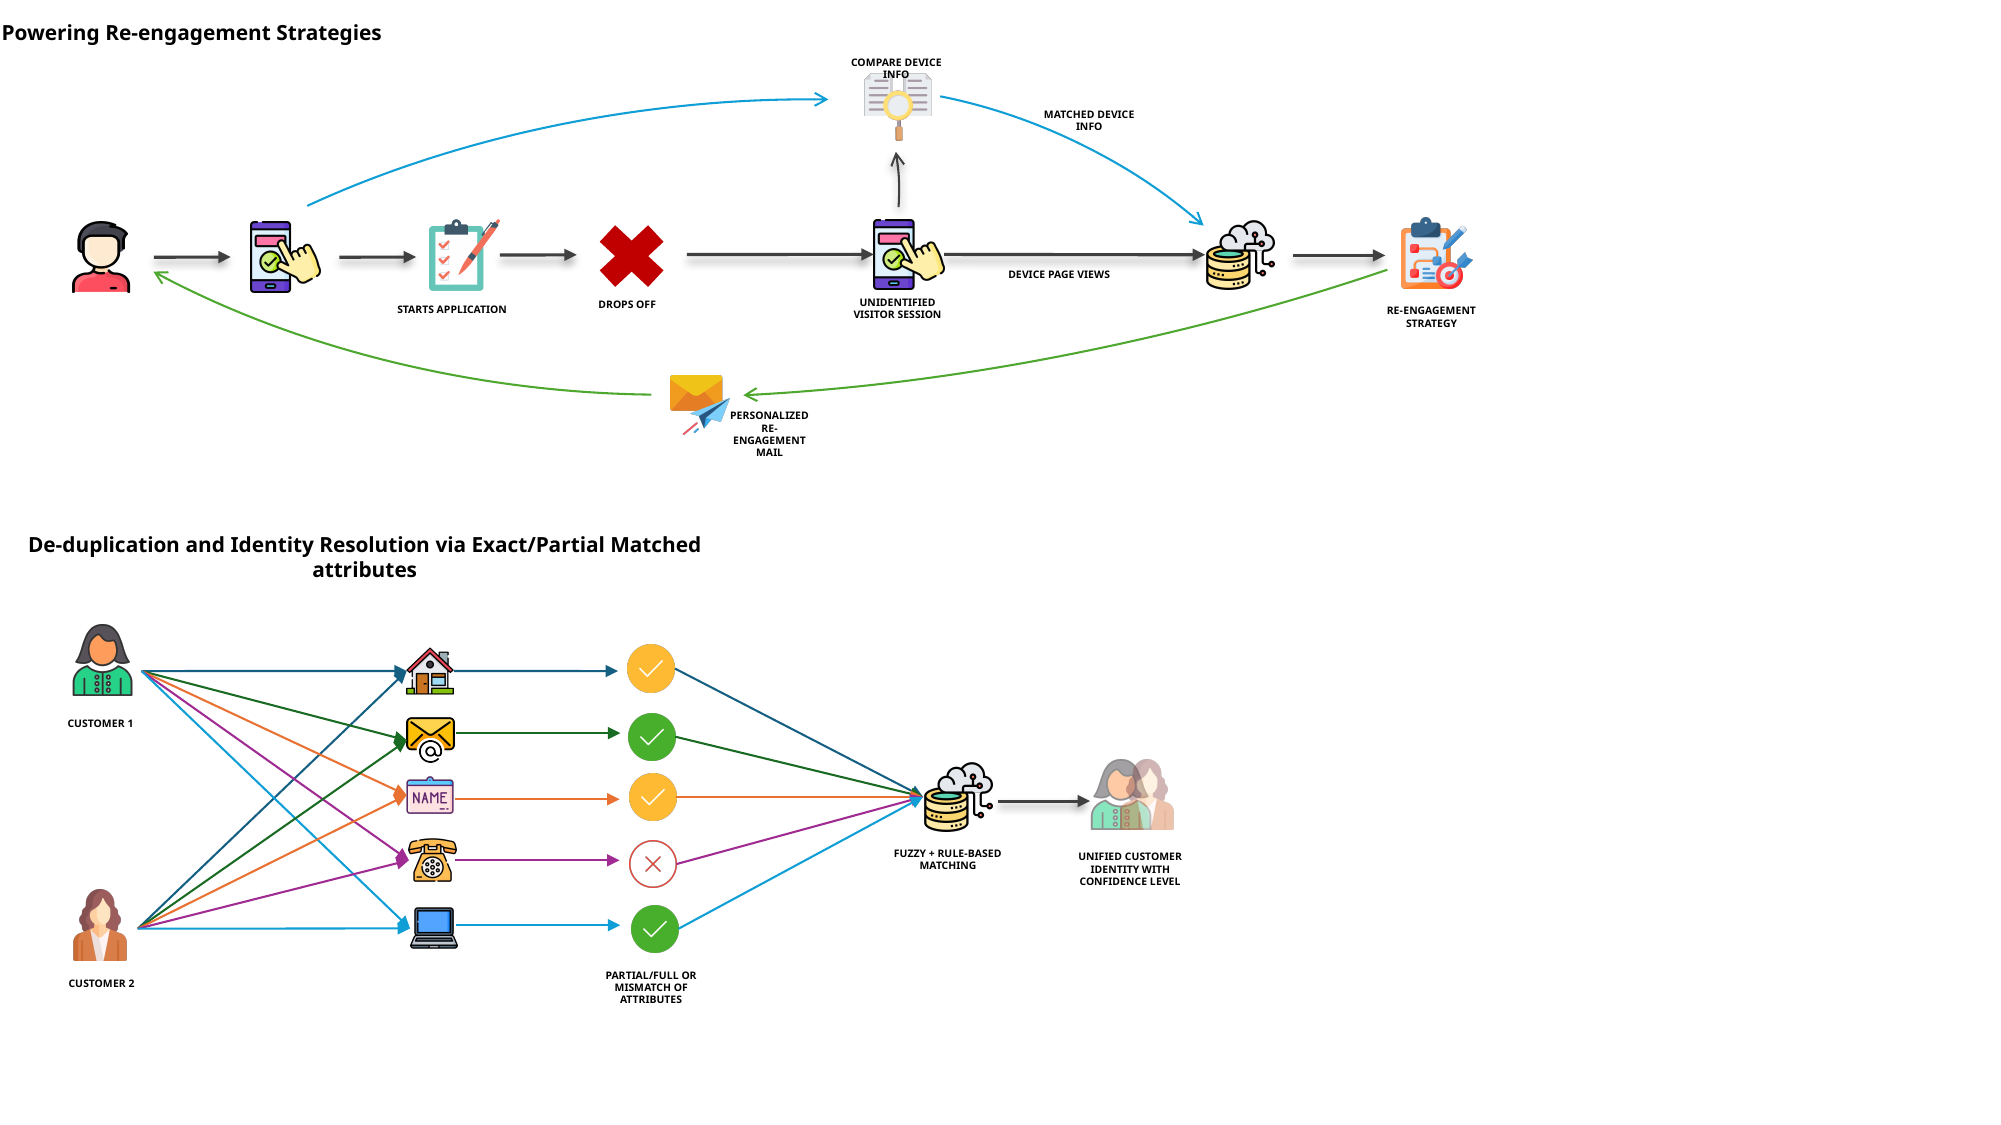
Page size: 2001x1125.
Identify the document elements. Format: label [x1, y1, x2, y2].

text_box [25, 624, 1206, 1003]
text_box [0, 0, 1972, 895]
